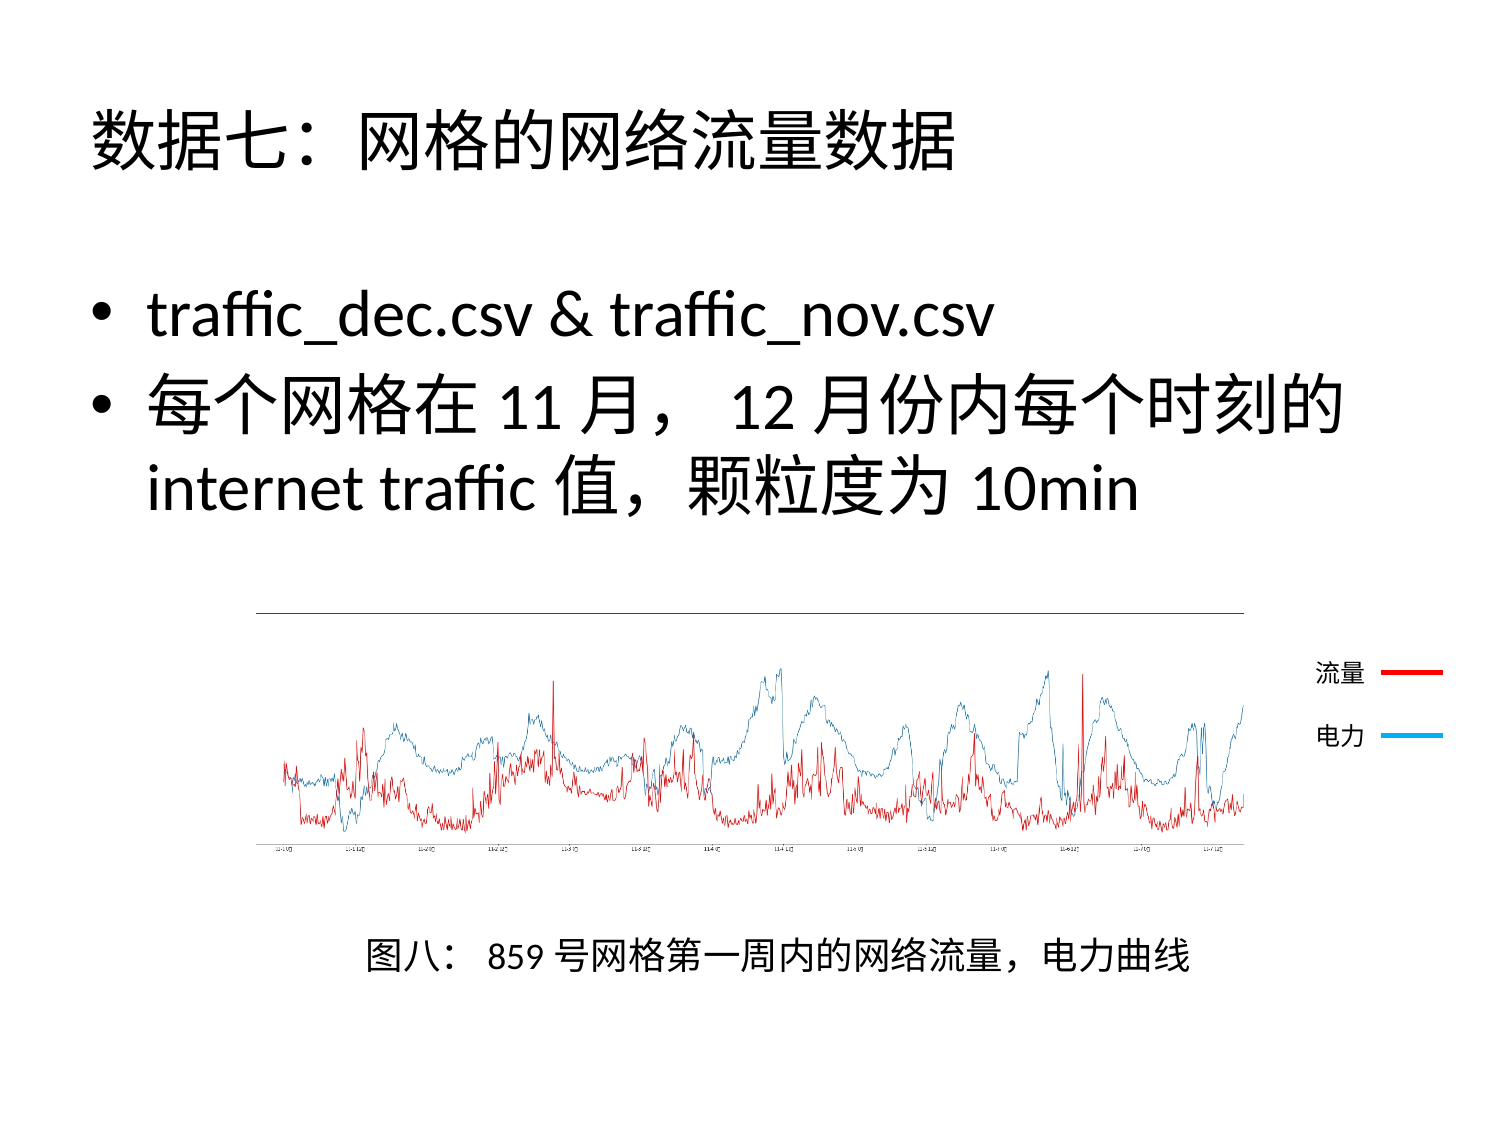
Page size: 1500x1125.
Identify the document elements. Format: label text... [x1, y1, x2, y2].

list traffic_dec.csv & traffic_nov.csv 每个网格在11月，12月份内每个时刻的internet traffic值，颗粒度为10min [75, 262, 1425, 1005]
text_box 电力 [1300, 712, 1381, 758]
picture [255, 587, 1244, 860]
title 数据七：网格的网络流量数据 [75, 45, 1425, 233]
text_box 流量 [1300, 650, 1381, 695]
text_box 图八：859号网格第一周内的网络流量，电力曲线 [351, 924, 1206, 985]
